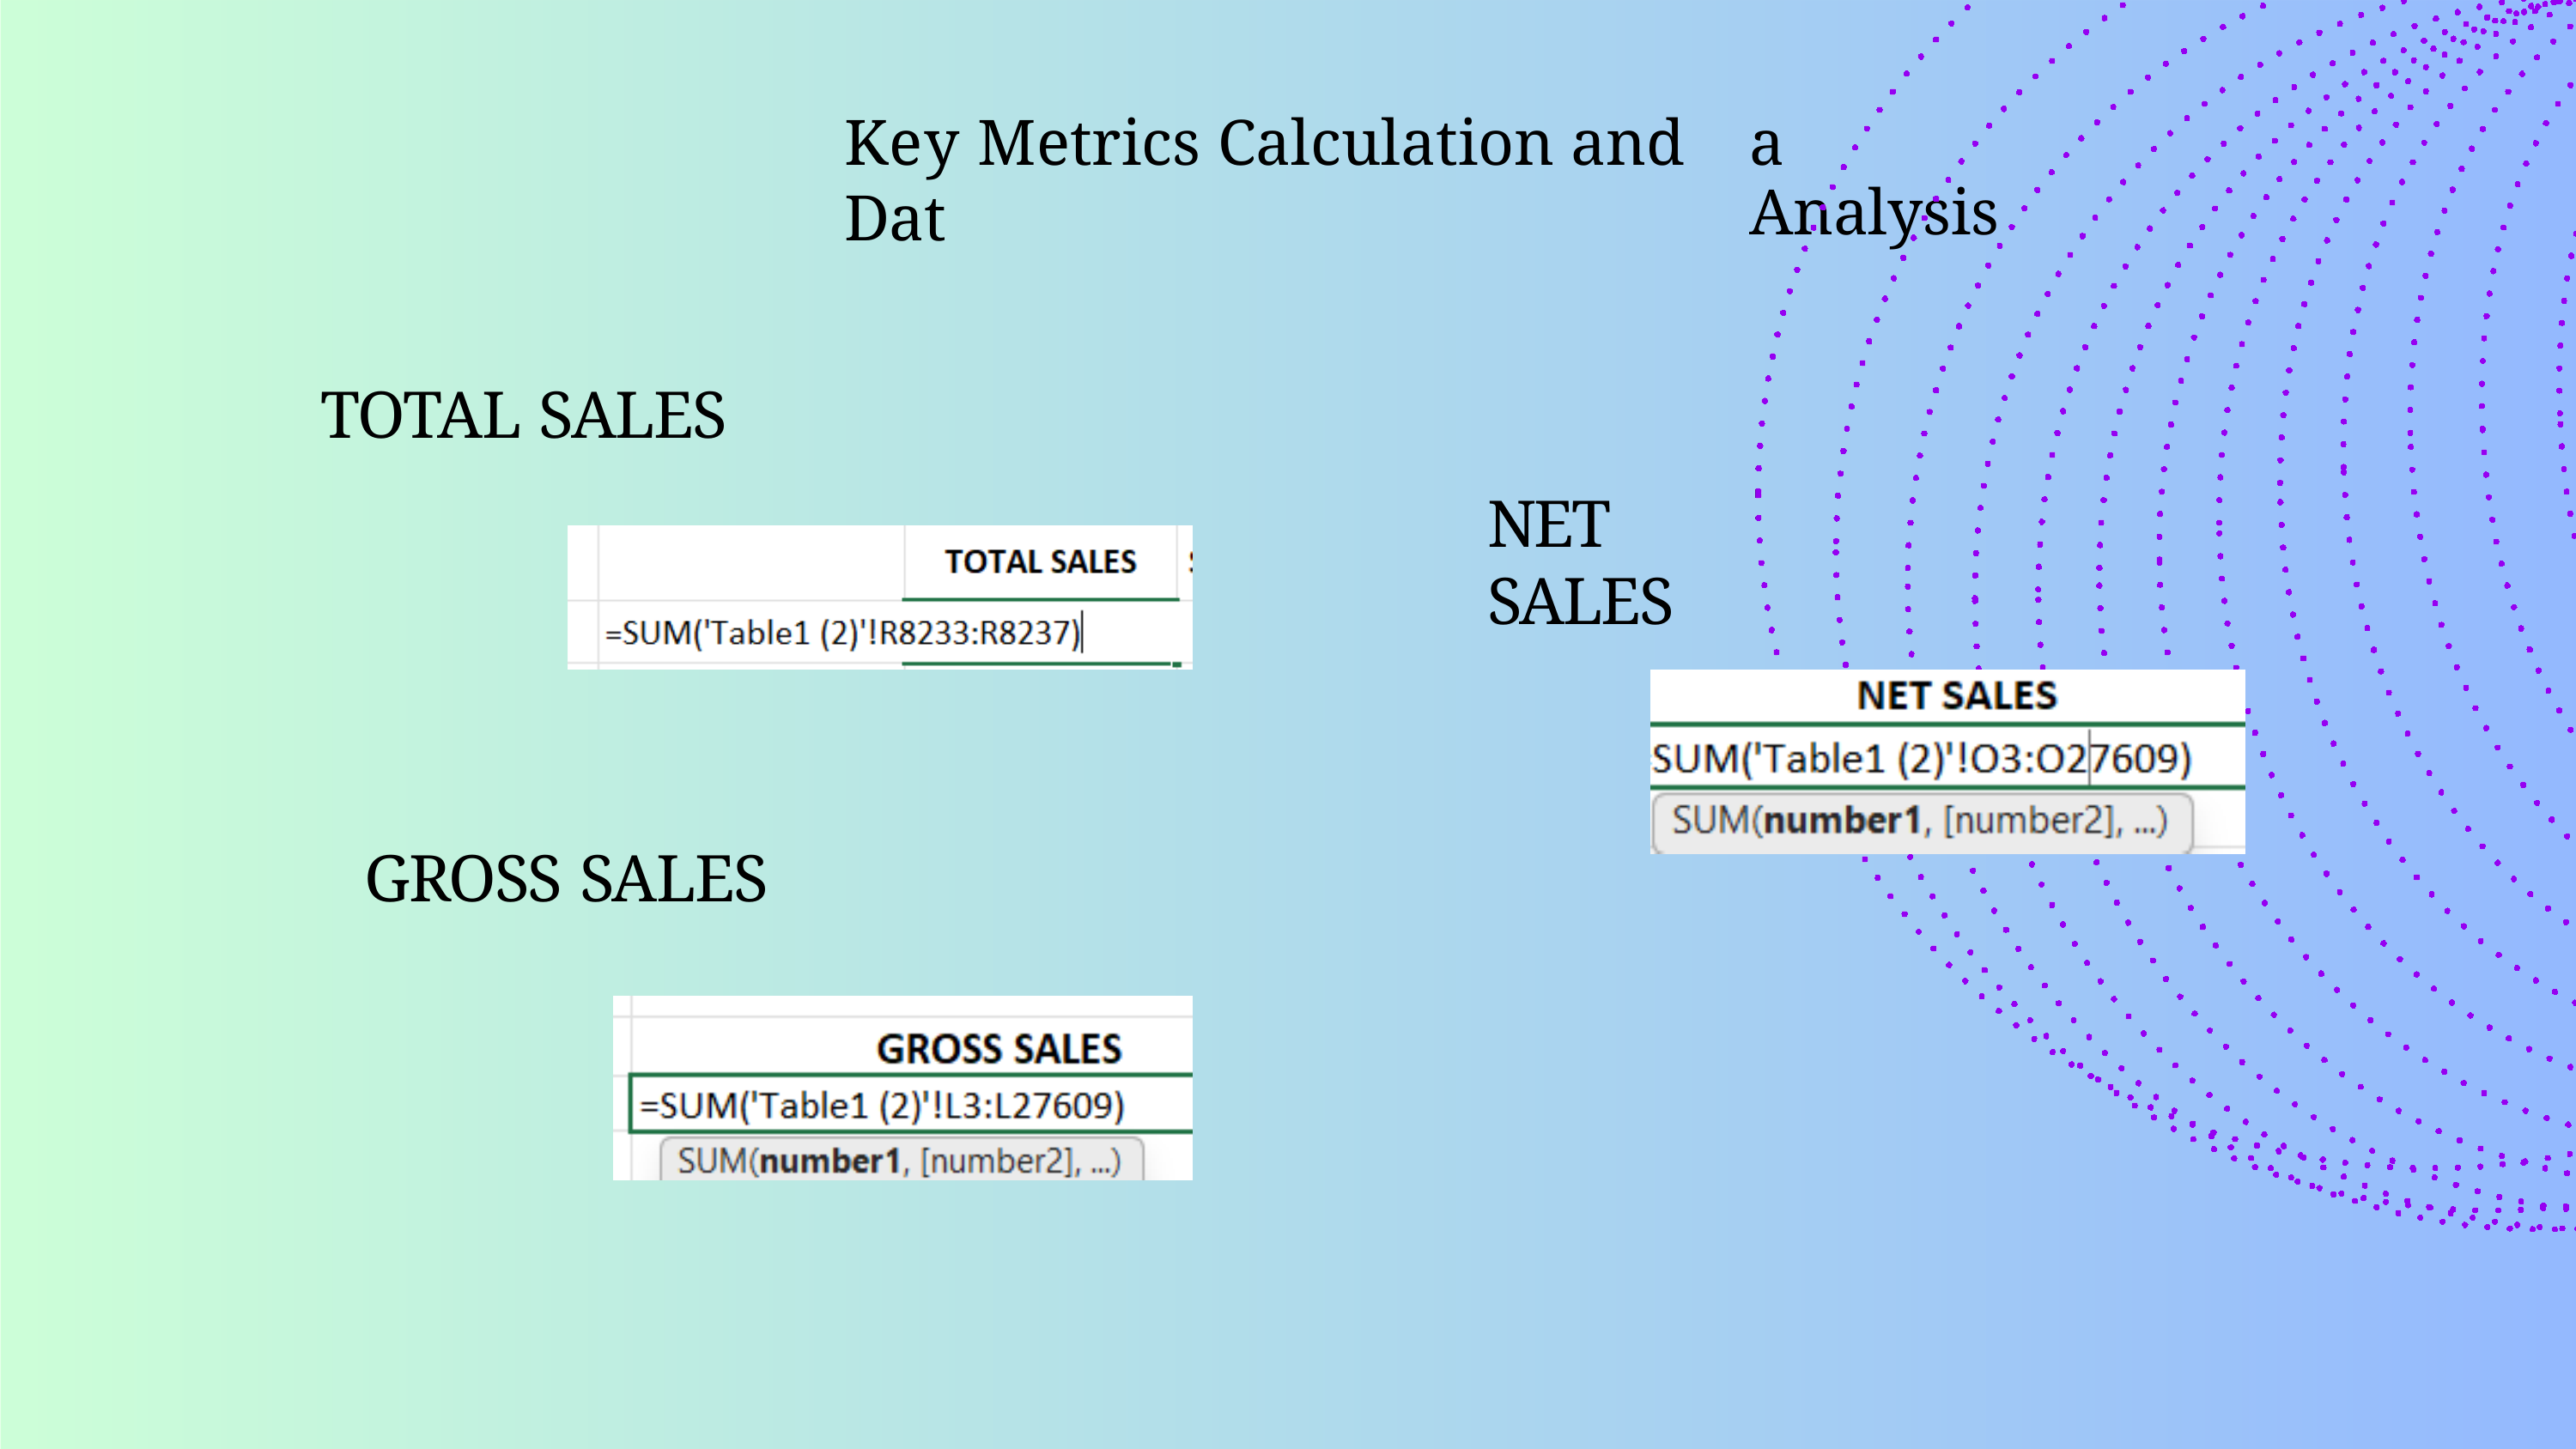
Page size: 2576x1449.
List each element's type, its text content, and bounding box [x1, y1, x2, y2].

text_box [1649, 0, 2576, 1232]
text_box GROSS SALES [362, 835, 774, 915]
text_box Key Metrics Calculation and Dat [842, 100, 1645, 254]
title TOTAL SALES [319, 372, 728, 616]
picture [0, 0, 2576, 1449]
text_box NET SALES [1485, 481, 1645, 638]
